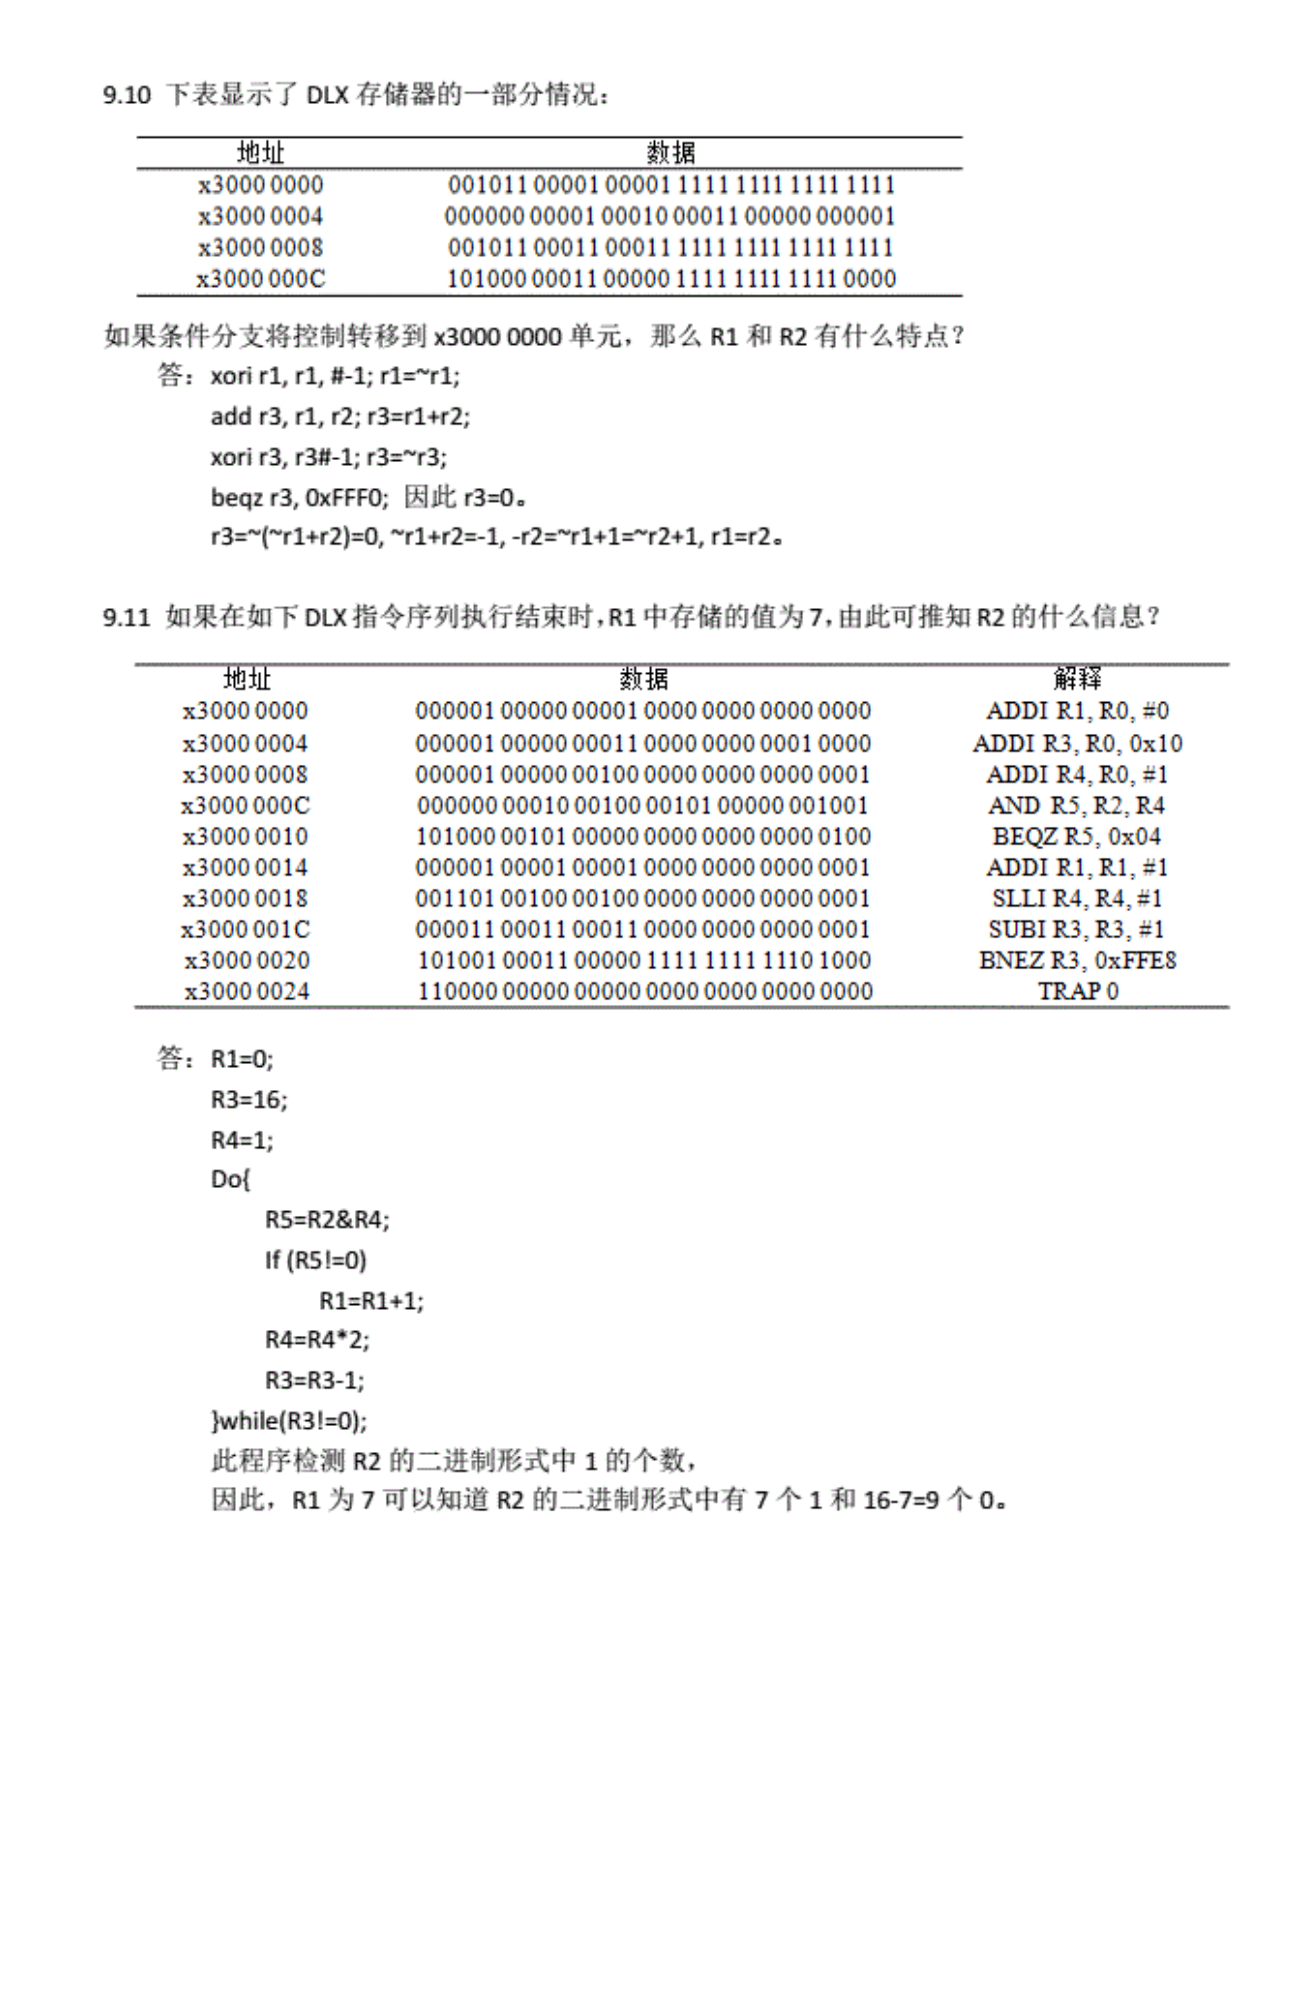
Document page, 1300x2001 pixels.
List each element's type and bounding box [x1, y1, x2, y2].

list [19, 44, 1262, 1643]
